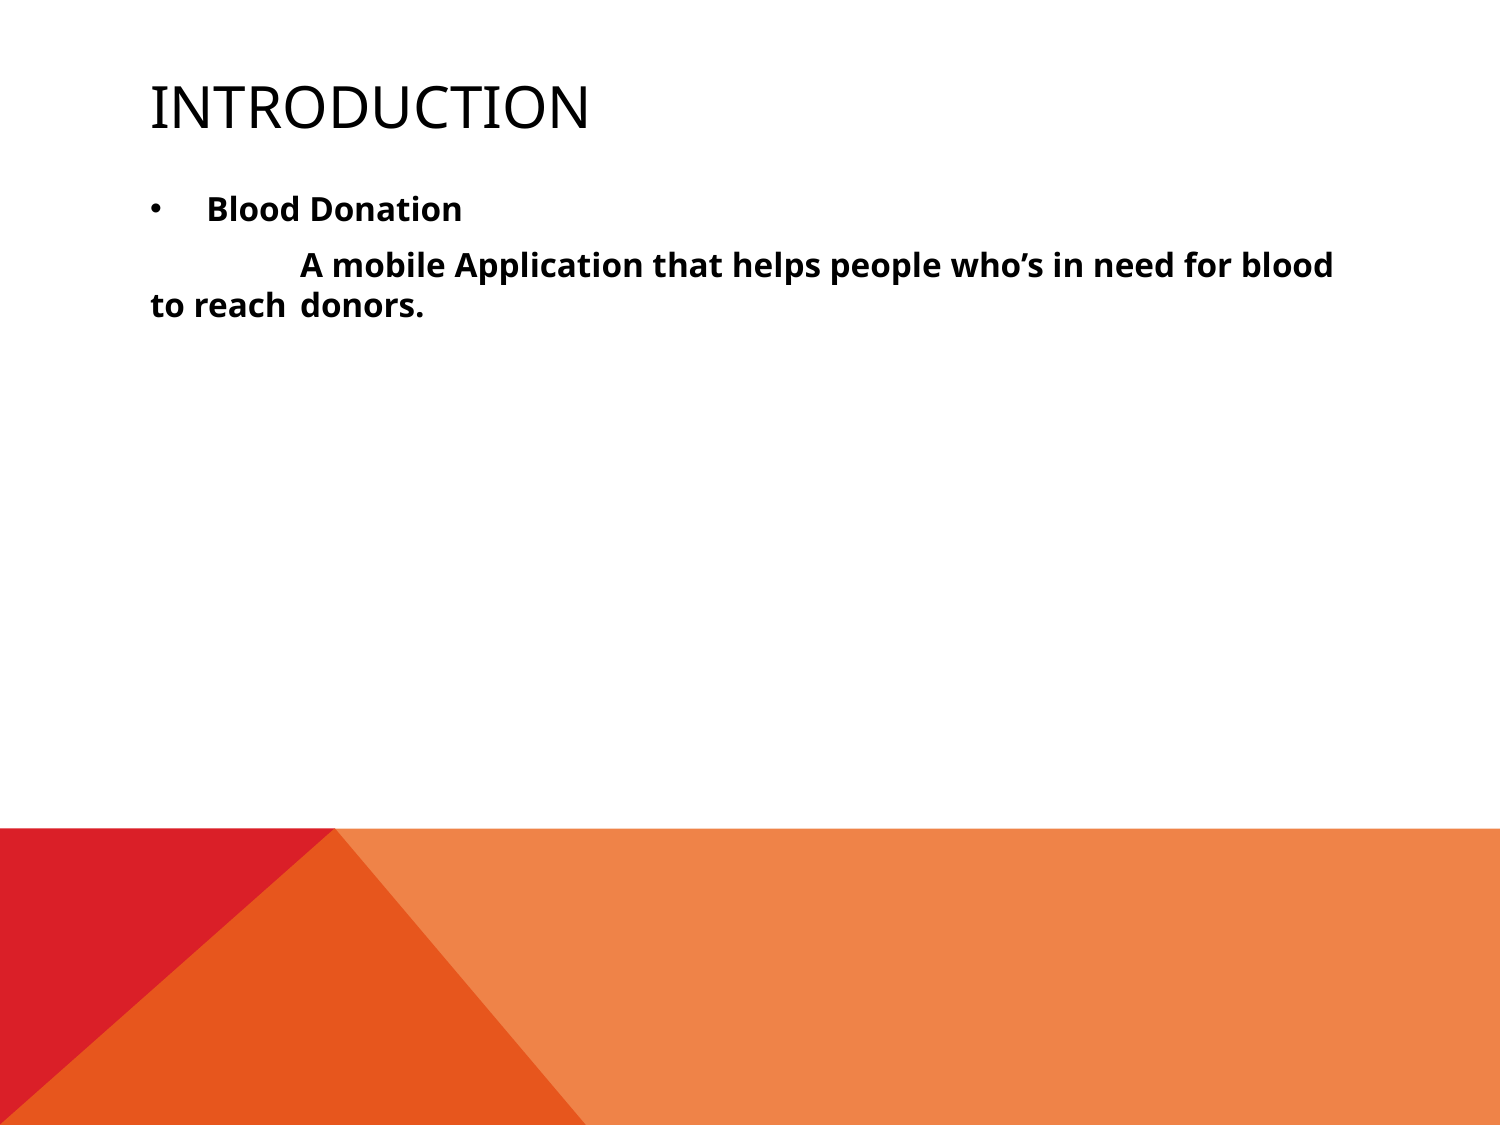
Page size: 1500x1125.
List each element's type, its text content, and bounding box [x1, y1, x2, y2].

title Introduction [135, 60, 1369, 150]
list Blood Donation A mobile Application that helps people who’s in need for blood to reach donors. [135, 180, 1369, 768]
